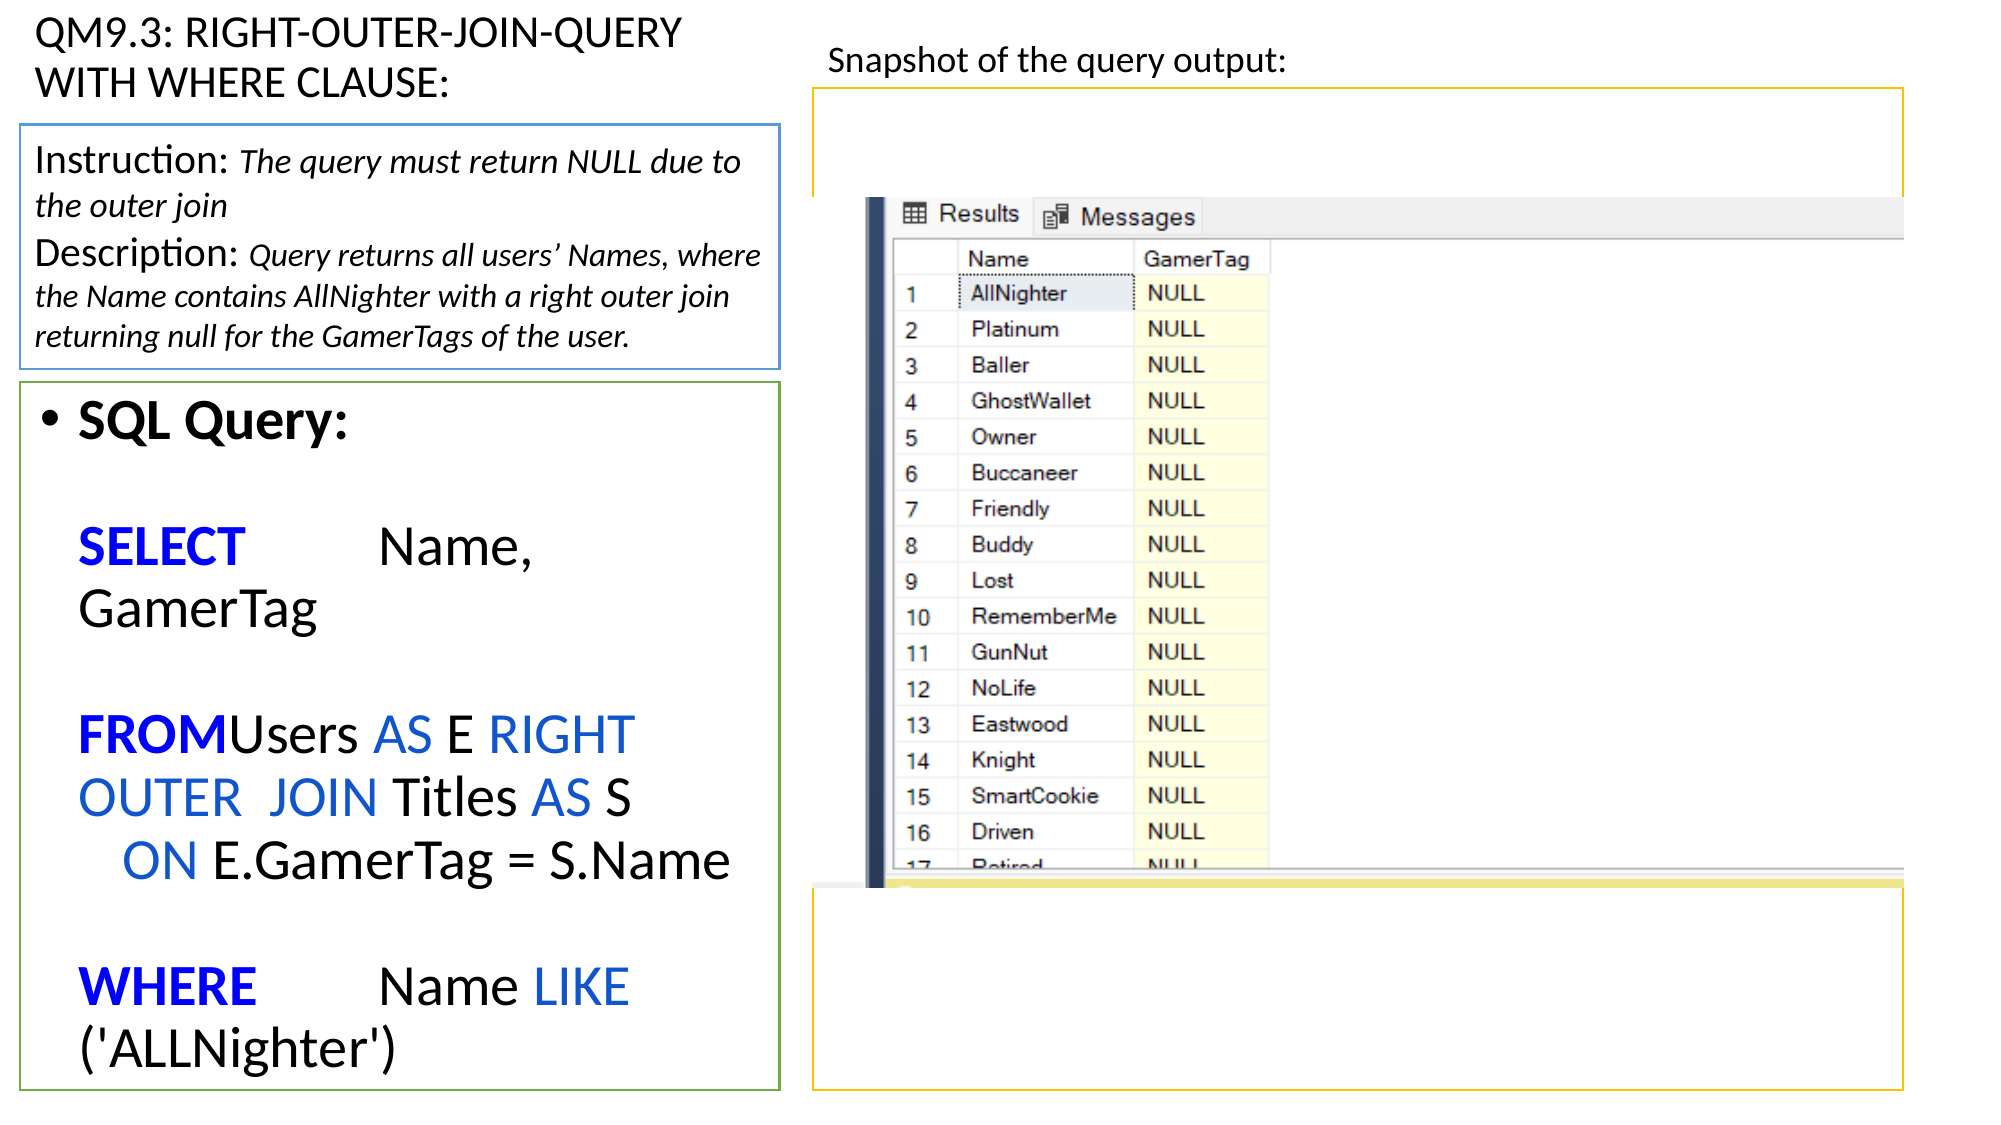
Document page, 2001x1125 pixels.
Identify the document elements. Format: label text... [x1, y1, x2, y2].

text_box [812, 895, 1904, 1091]
picture [812, 196, 1904, 888]
text_box Instruction: The query must return NULL due to the outer join Description: Query returns all users’ Names, where the Name contains AllNighter with a right outer join returning null for the GamerTags of the user. [19, 124, 780, 370]
list SQL Query: SELECT Name, GamerTag FROM Users AS E RIGHT OUTER JOIN Titles AS S ON E.GamerTag = S.Name WHERE Name LIKE ('ALLNighter') [19, 381, 780, 1091]
text_box Snapshot of the query output: [812, 27, 1309, 88]
title QM9.3: RIGHT-OUTER-JOIN-QUERY WITH WHERE CLAUSE: [19, 21, 728, 94]
text_box [812, 87, 1904, 196]
